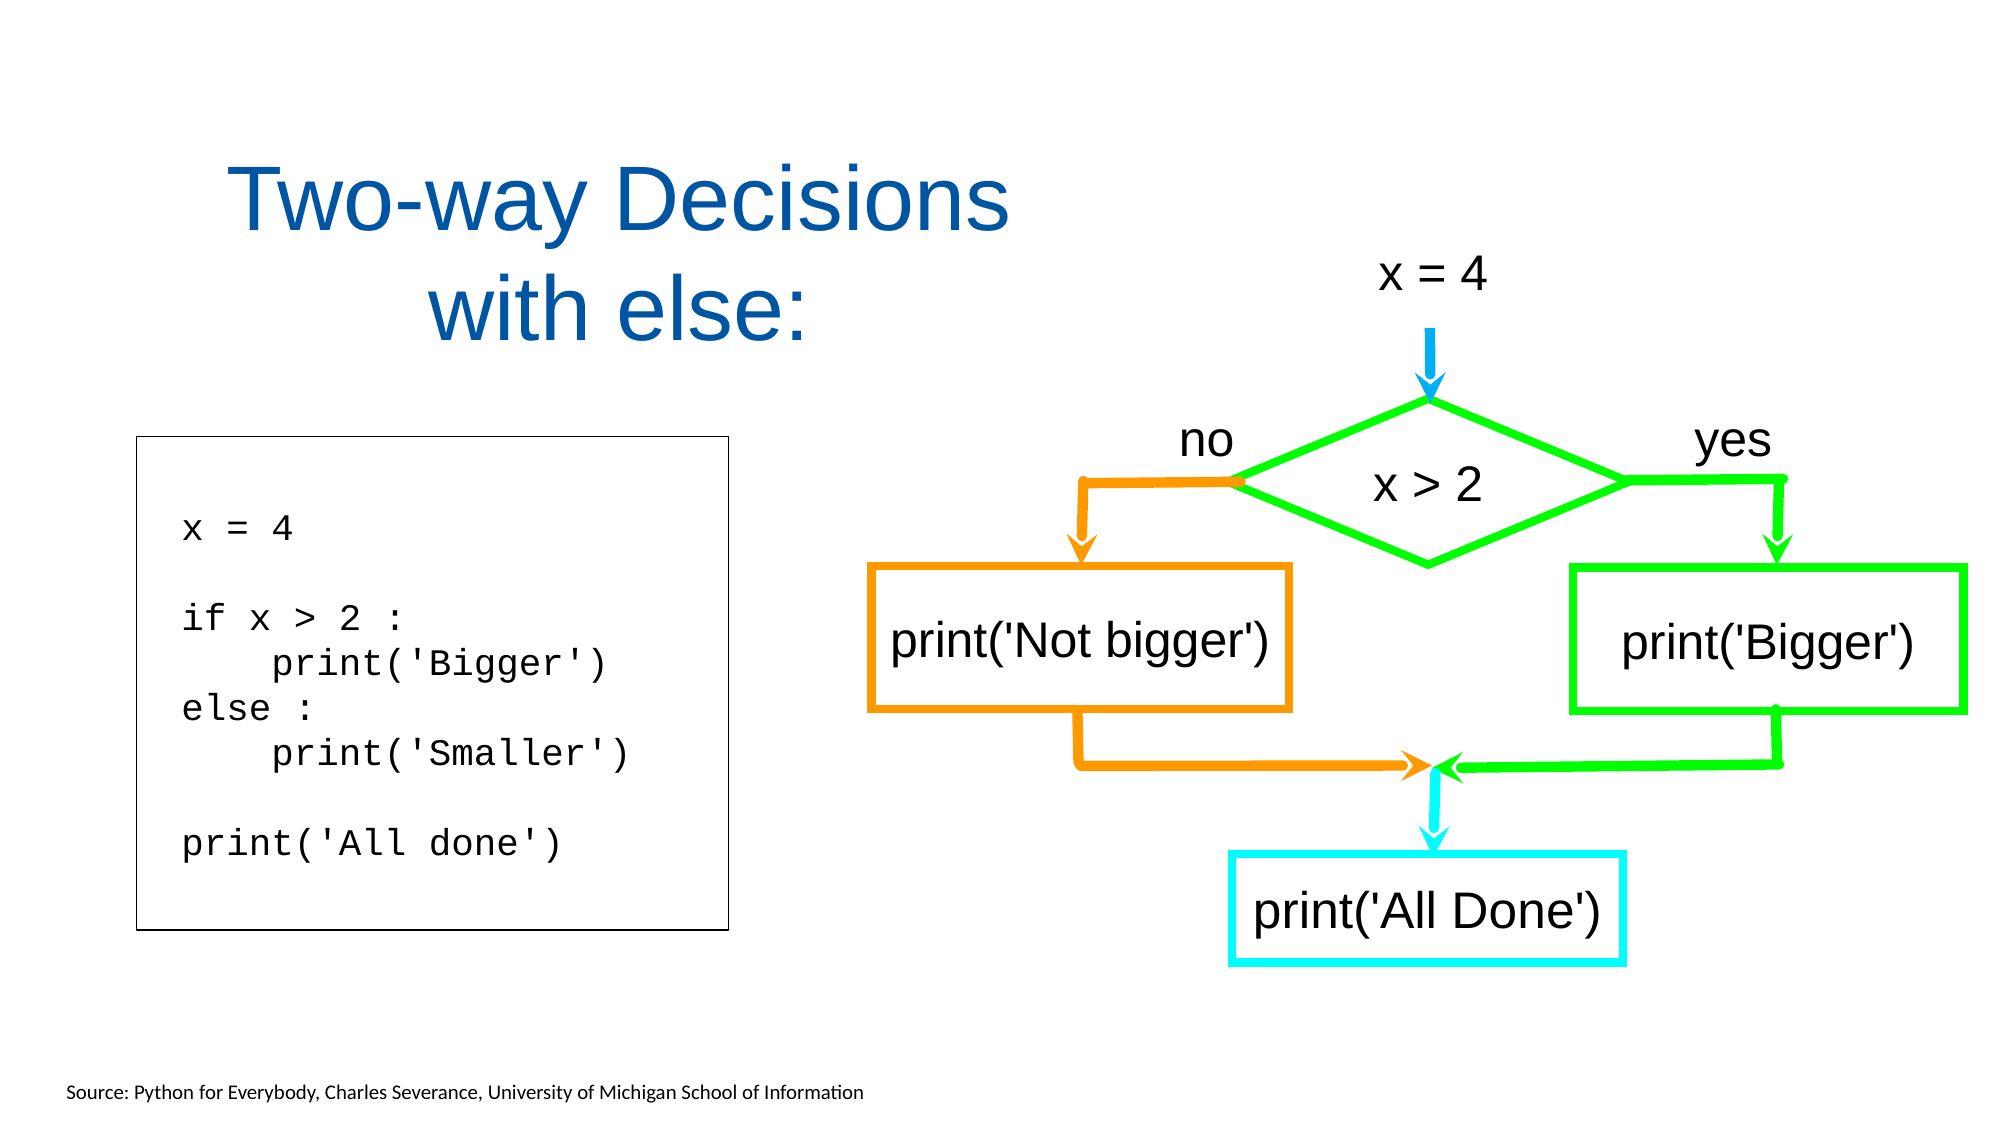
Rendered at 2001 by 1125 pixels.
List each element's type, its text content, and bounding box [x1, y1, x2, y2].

text_box print('All Done') [1232, 853, 1623, 963]
text_box x = 4 if x > 2 : print('Bigger') else : print('Smaller') print('All done') [136, 436, 729, 930]
text_box no [1176, 405, 1238, 469]
text_box print('Bigger') [1572, 567, 1964, 711]
text_box print('Not bigger') [871, 566, 1289, 710]
text_box yes [1683, 405, 1783, 469]
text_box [1431, 764, 1780, 769]
text_box Source: Python for Everybody, Charles Severance, University of Michigan School of Information [51, 1071, 880, 1112]
text_box x > 2 [1240, 399, 1622, 565]
title Two-way Decisions with else: [142, 138, 1097, 360]
text_box x = 4 [1237, 215, 1629, 325]
